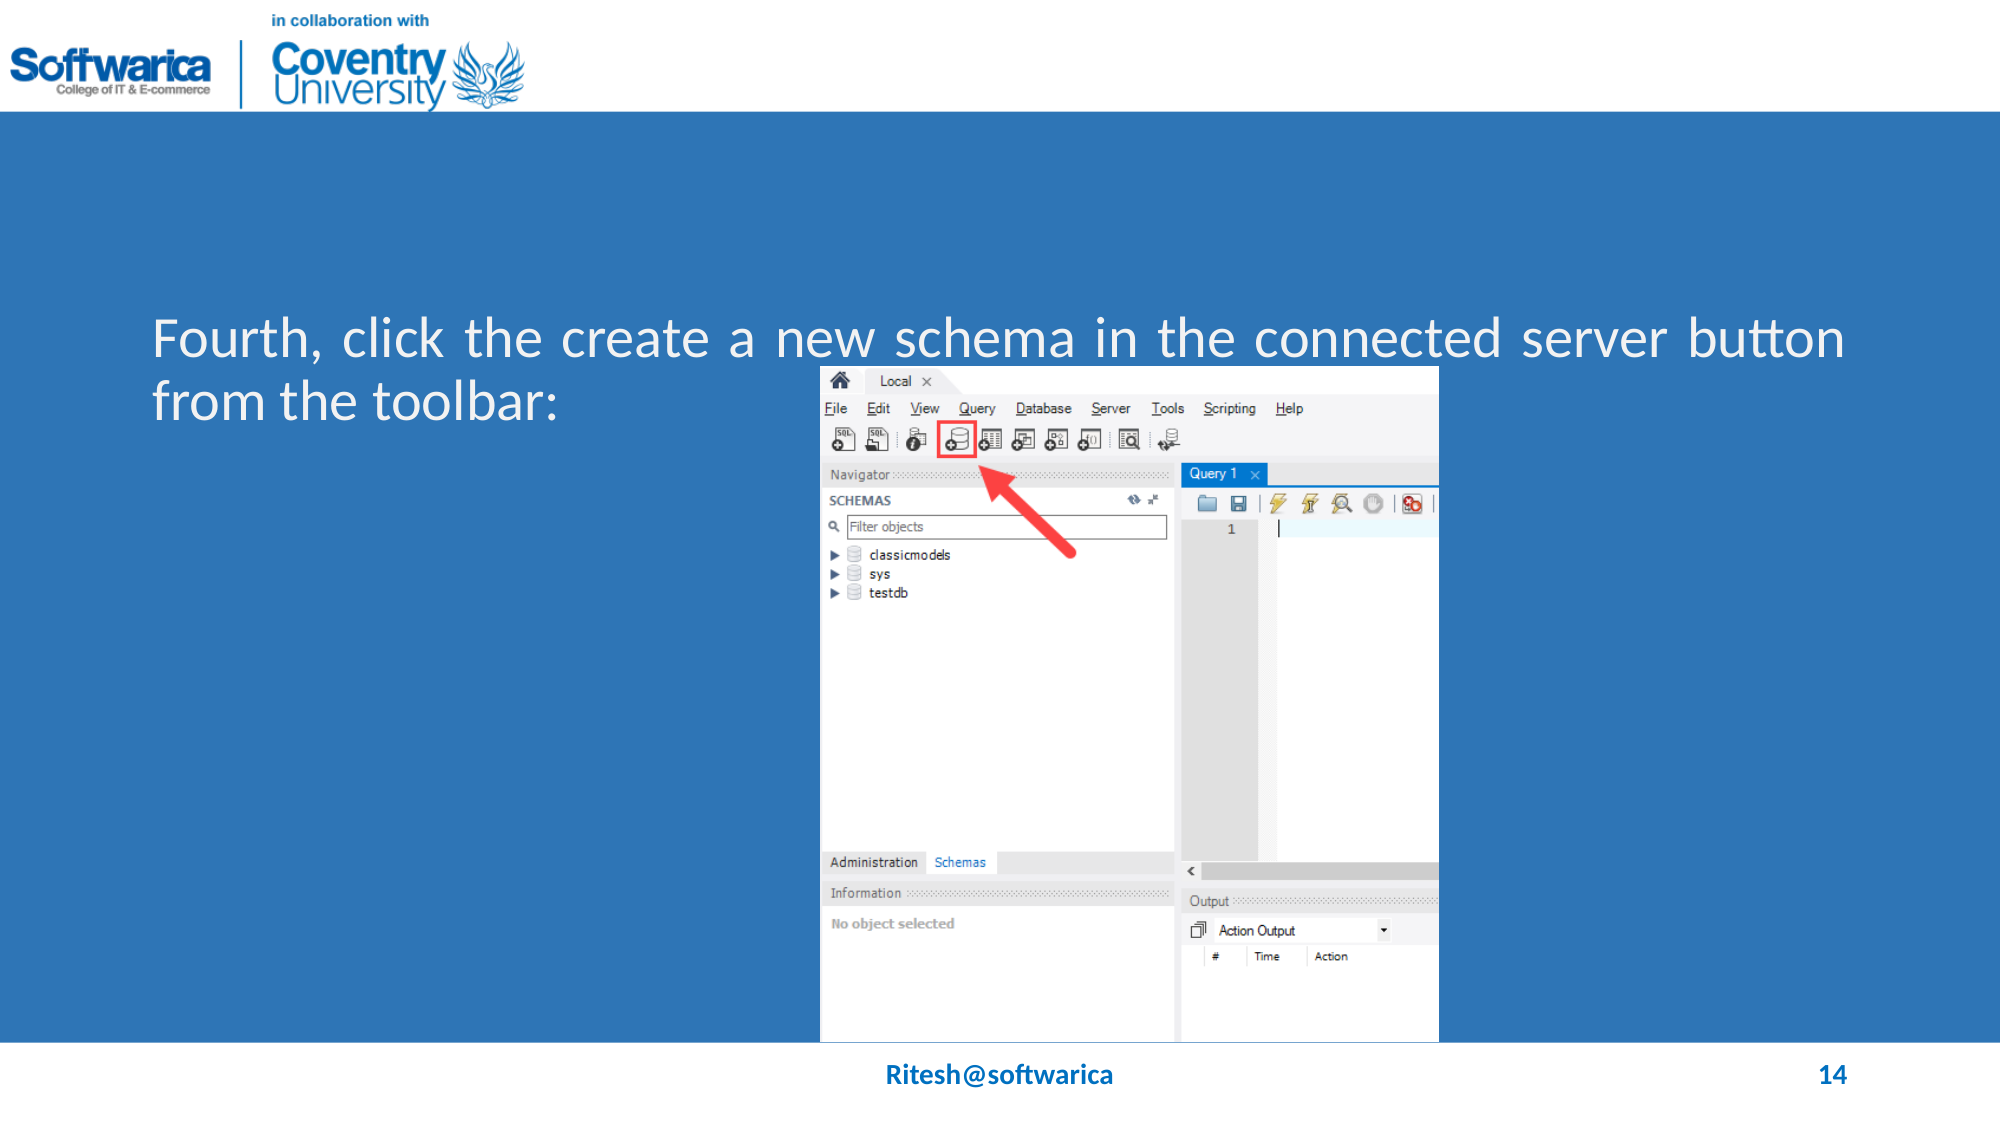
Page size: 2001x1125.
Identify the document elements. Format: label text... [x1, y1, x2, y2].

picture [820, 366, 1439, 1042]
list Fourth, click the create a new schema in the connected server button from the toolbar: [137, 299, 1863, 1014]
footer Ritesh@softwarica [662, 1042, 1338, 1103]
picture [10, 14, 525, 112]
slide_number 14 [1412, 1042, 1863, 1103]
